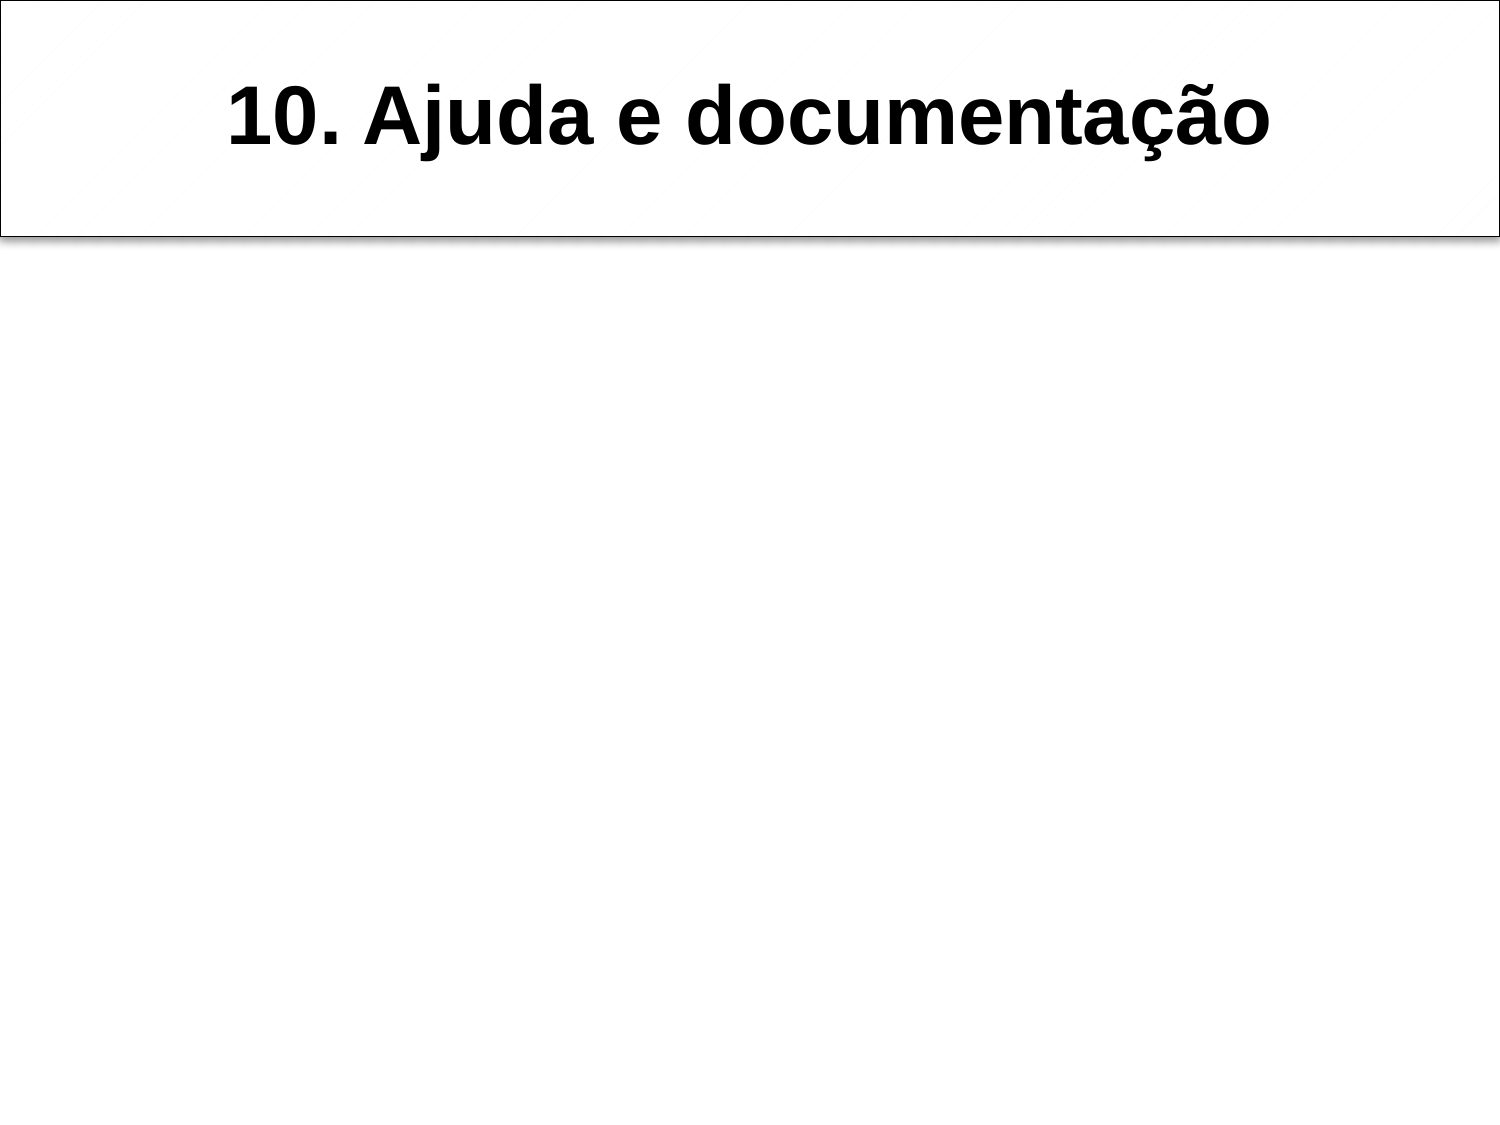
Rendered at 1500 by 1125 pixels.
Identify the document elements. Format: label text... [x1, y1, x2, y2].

title 10. Ajuda e documentação [0, 0, 1500, 237]
